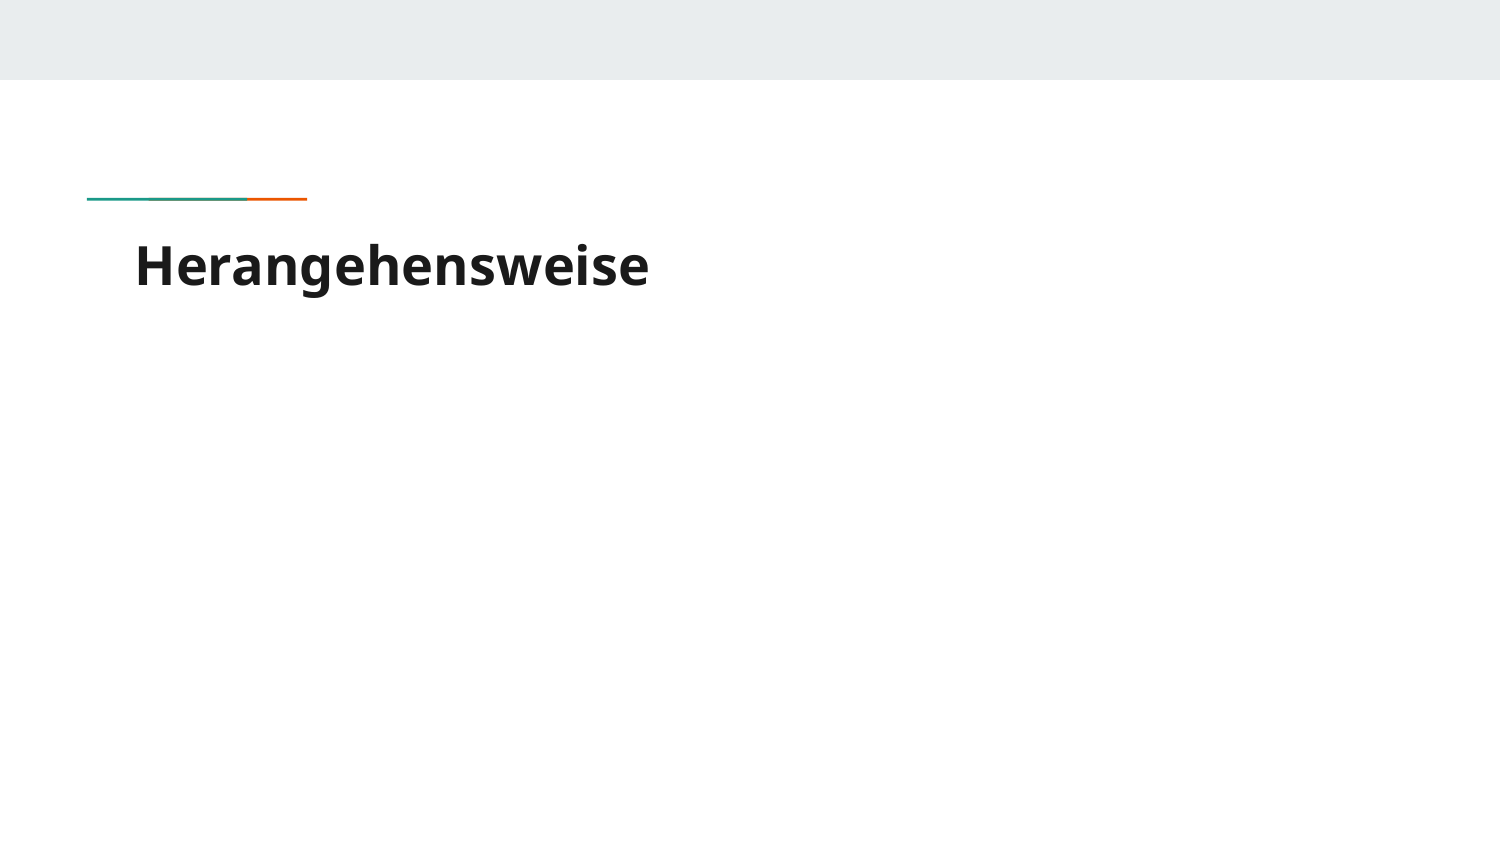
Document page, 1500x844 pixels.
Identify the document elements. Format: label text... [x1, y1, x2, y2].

title Herangehensweise [119, 216, 1381, 305]
